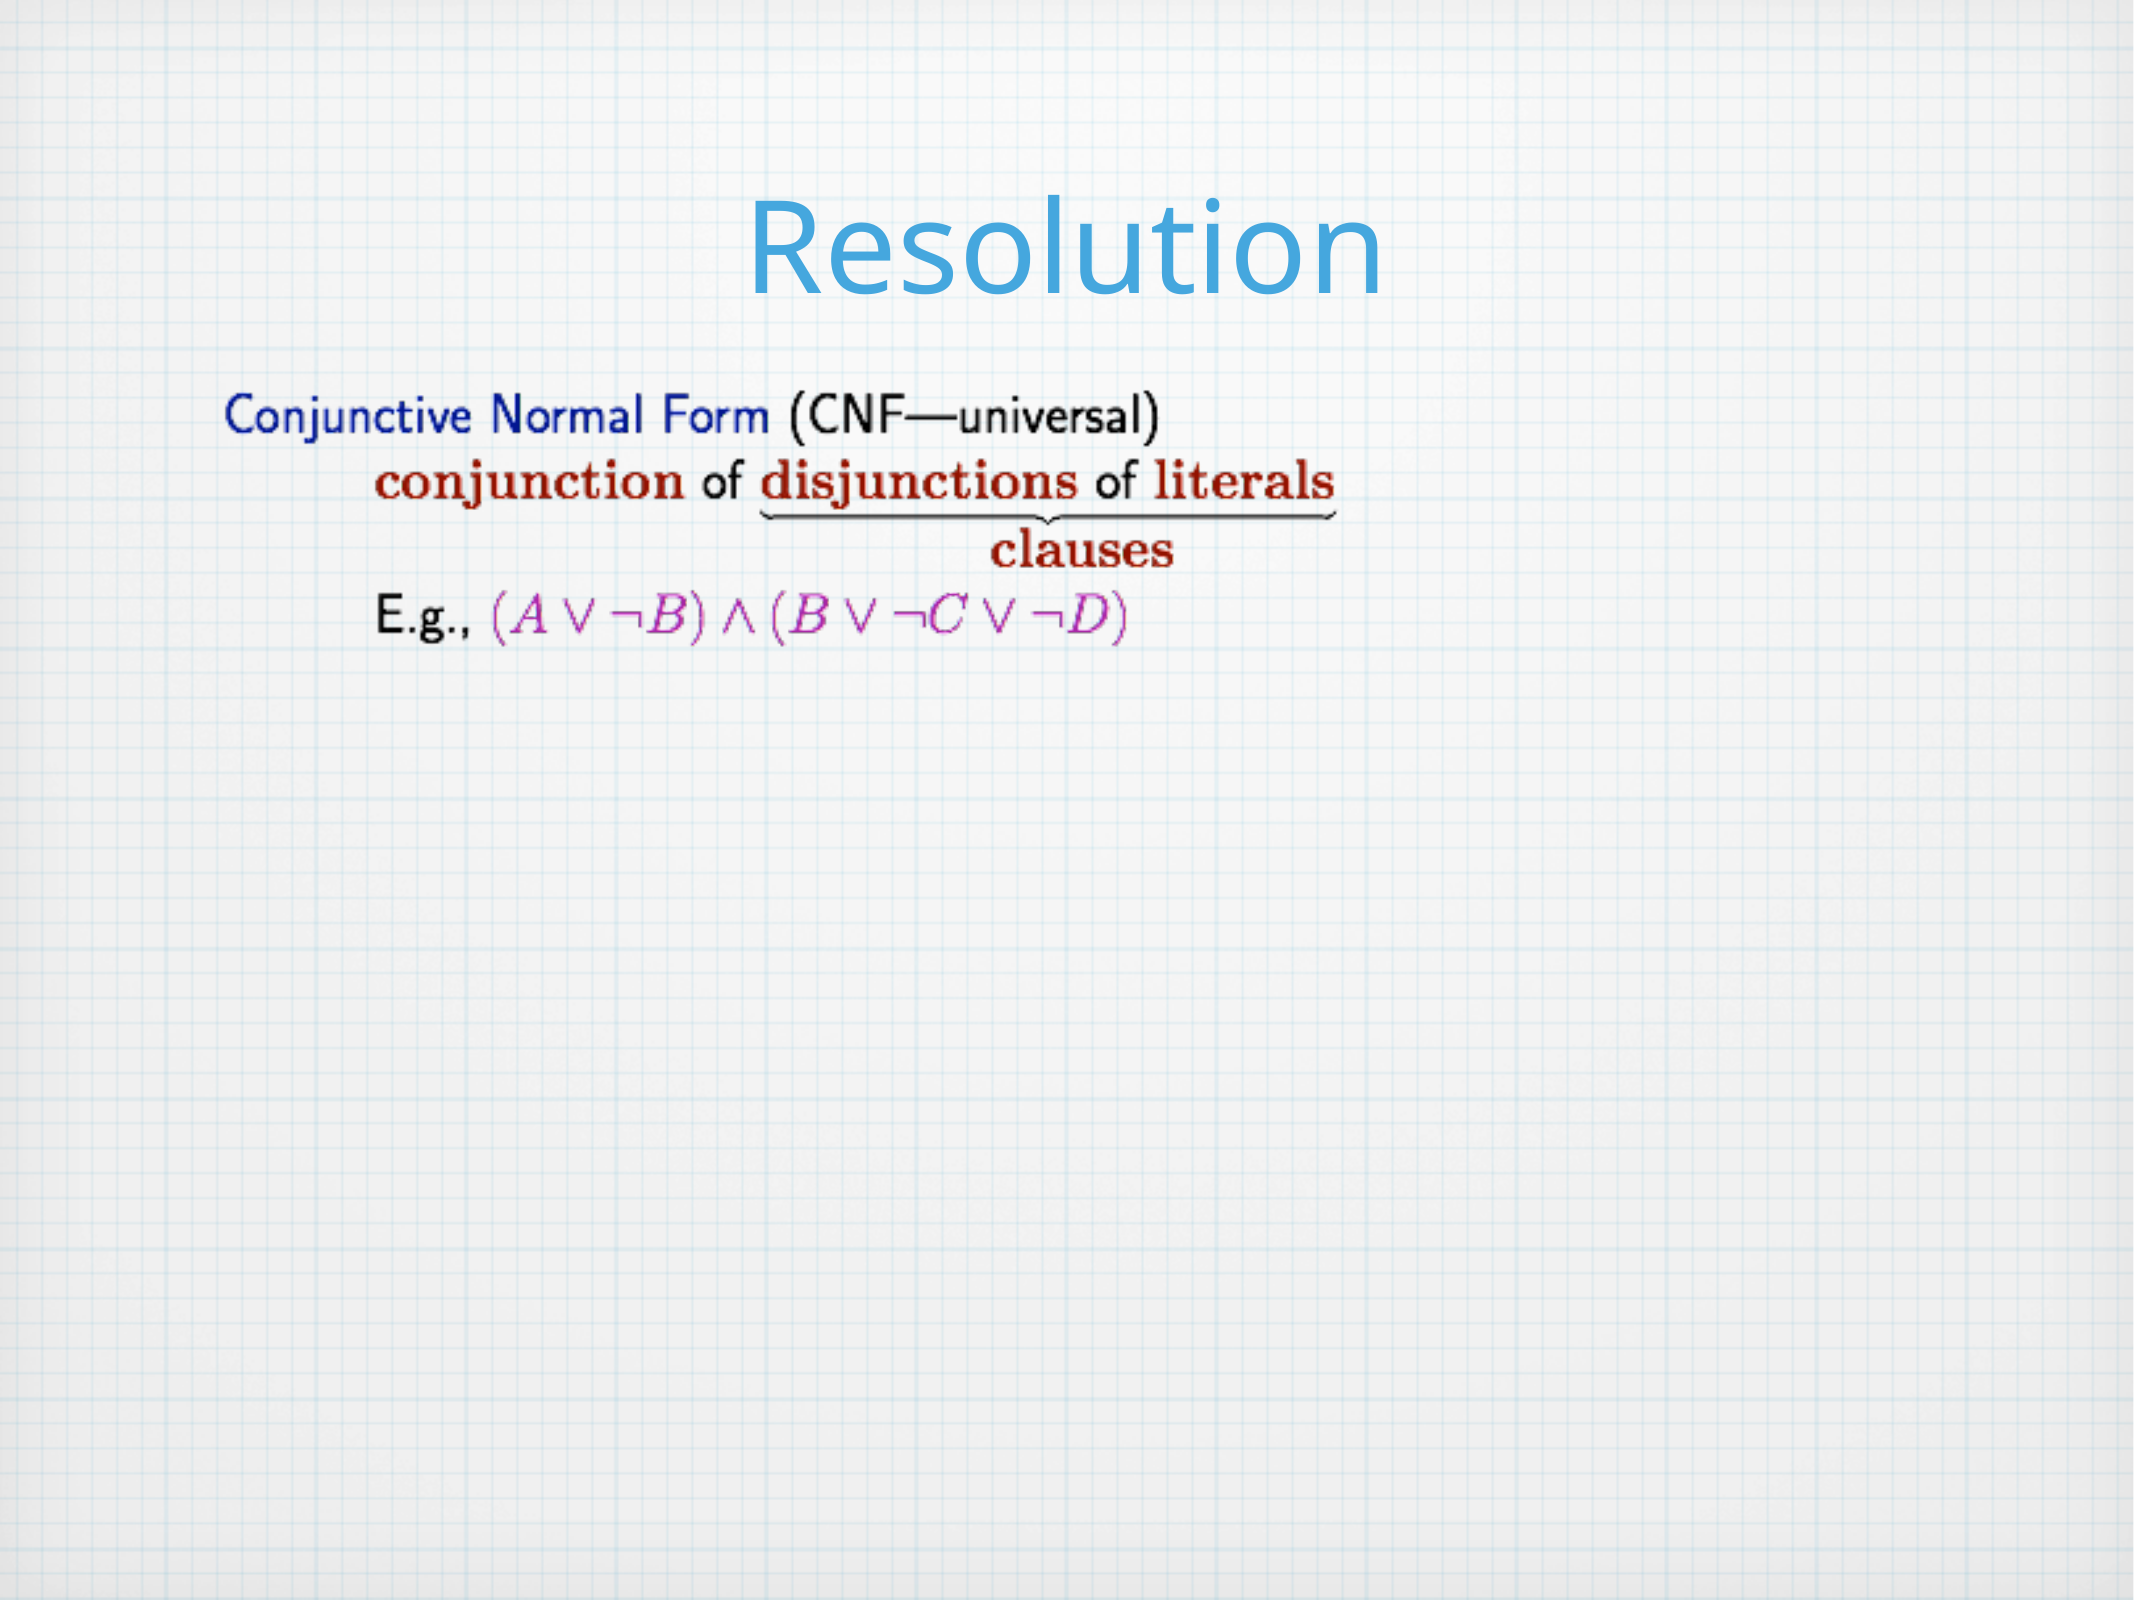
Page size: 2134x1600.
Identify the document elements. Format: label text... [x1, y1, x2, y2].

picture [0, 0, 2134, 1600]
title Resolution [207, 41, 1926, 366]
